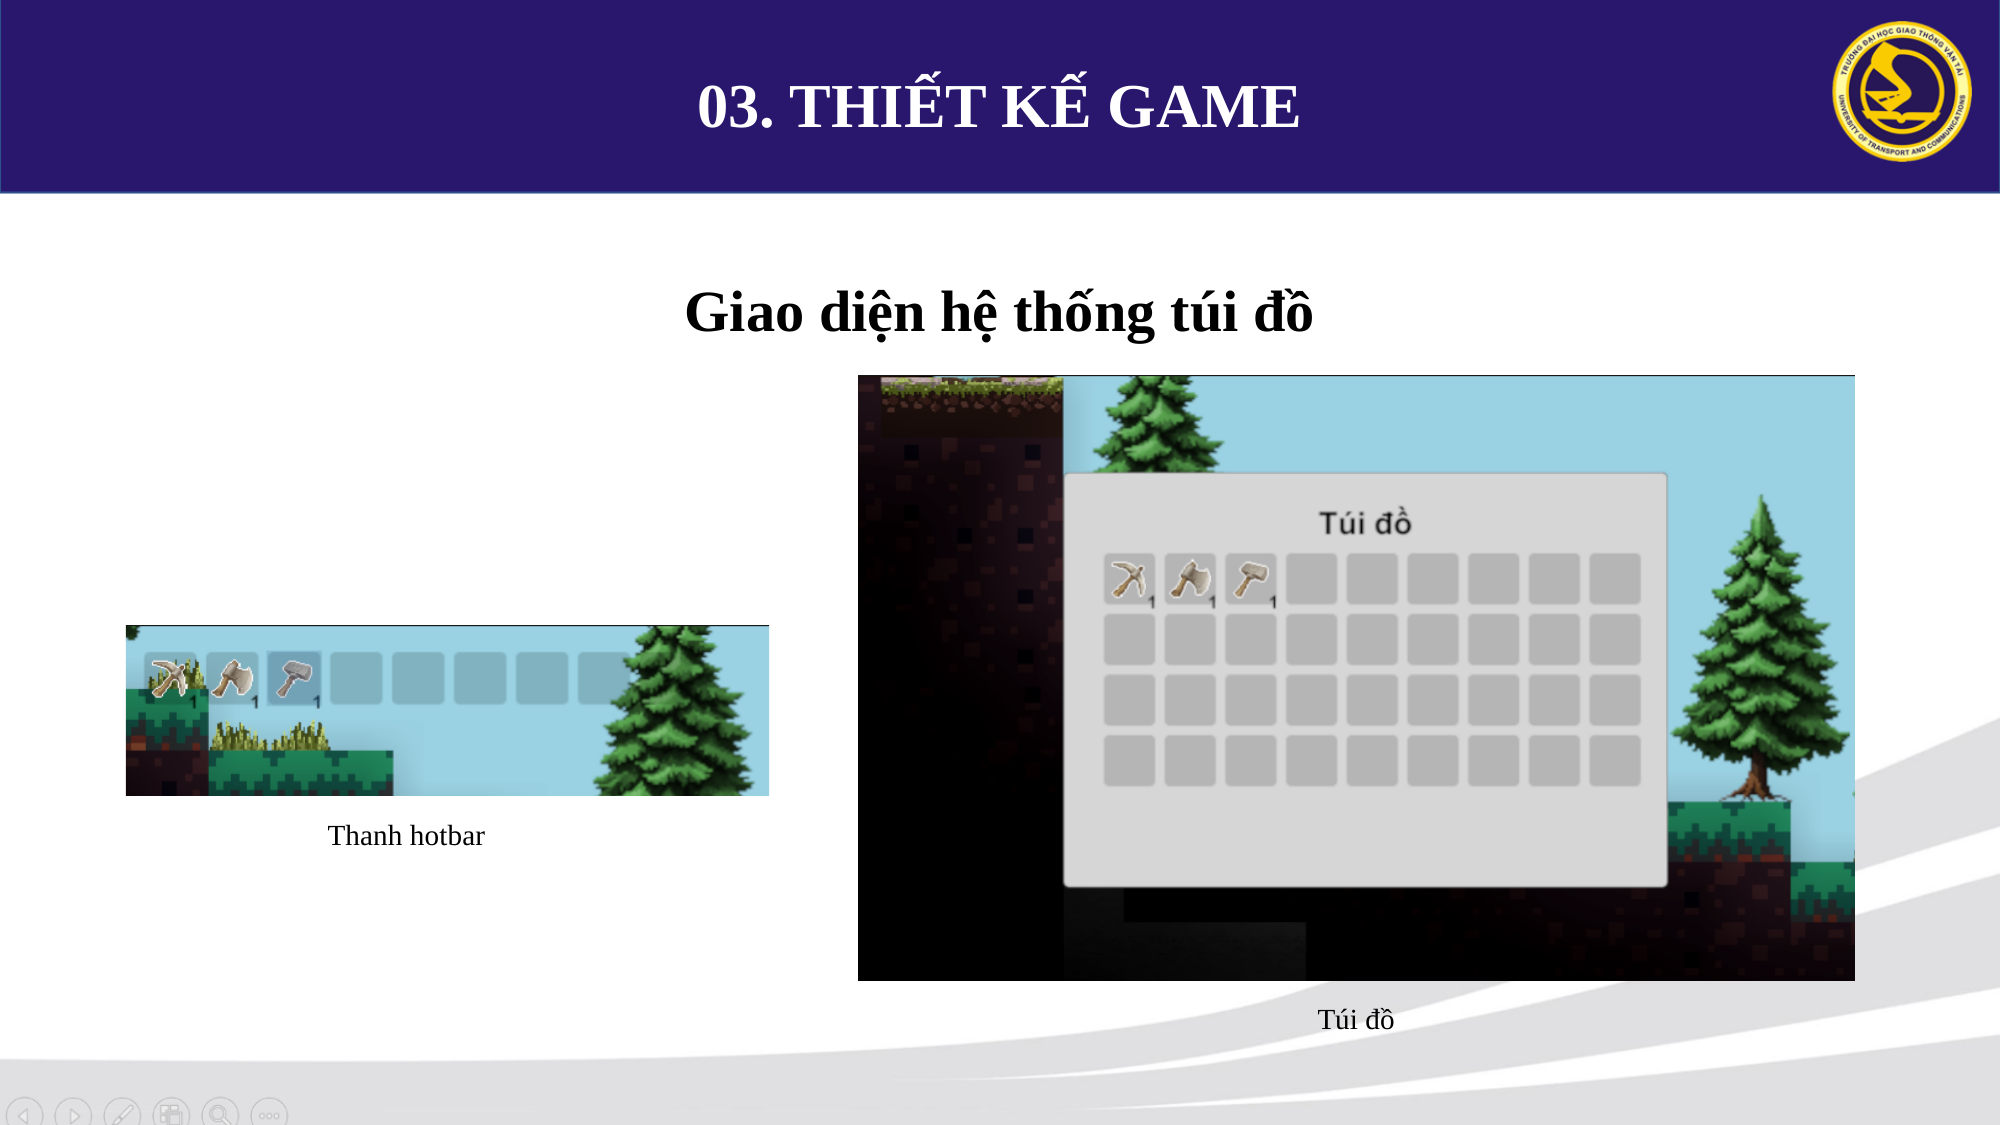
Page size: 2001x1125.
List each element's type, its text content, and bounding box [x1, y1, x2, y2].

text_box 03. THIẾT KẾ GAME [0, 57, 2000, 148]
text_box Giao diện hệ thống túi đồ [0, 266, 2000, 351]
text_box Túi đồ [1302, 992, 1410, 1043]
picture [0, 148, 2000, 266]
picture [0, 351, 2000, 1125]
text_box Thanh hotbar [312, 808, 512, 859]
picture [0, 0, 2000, 57]
